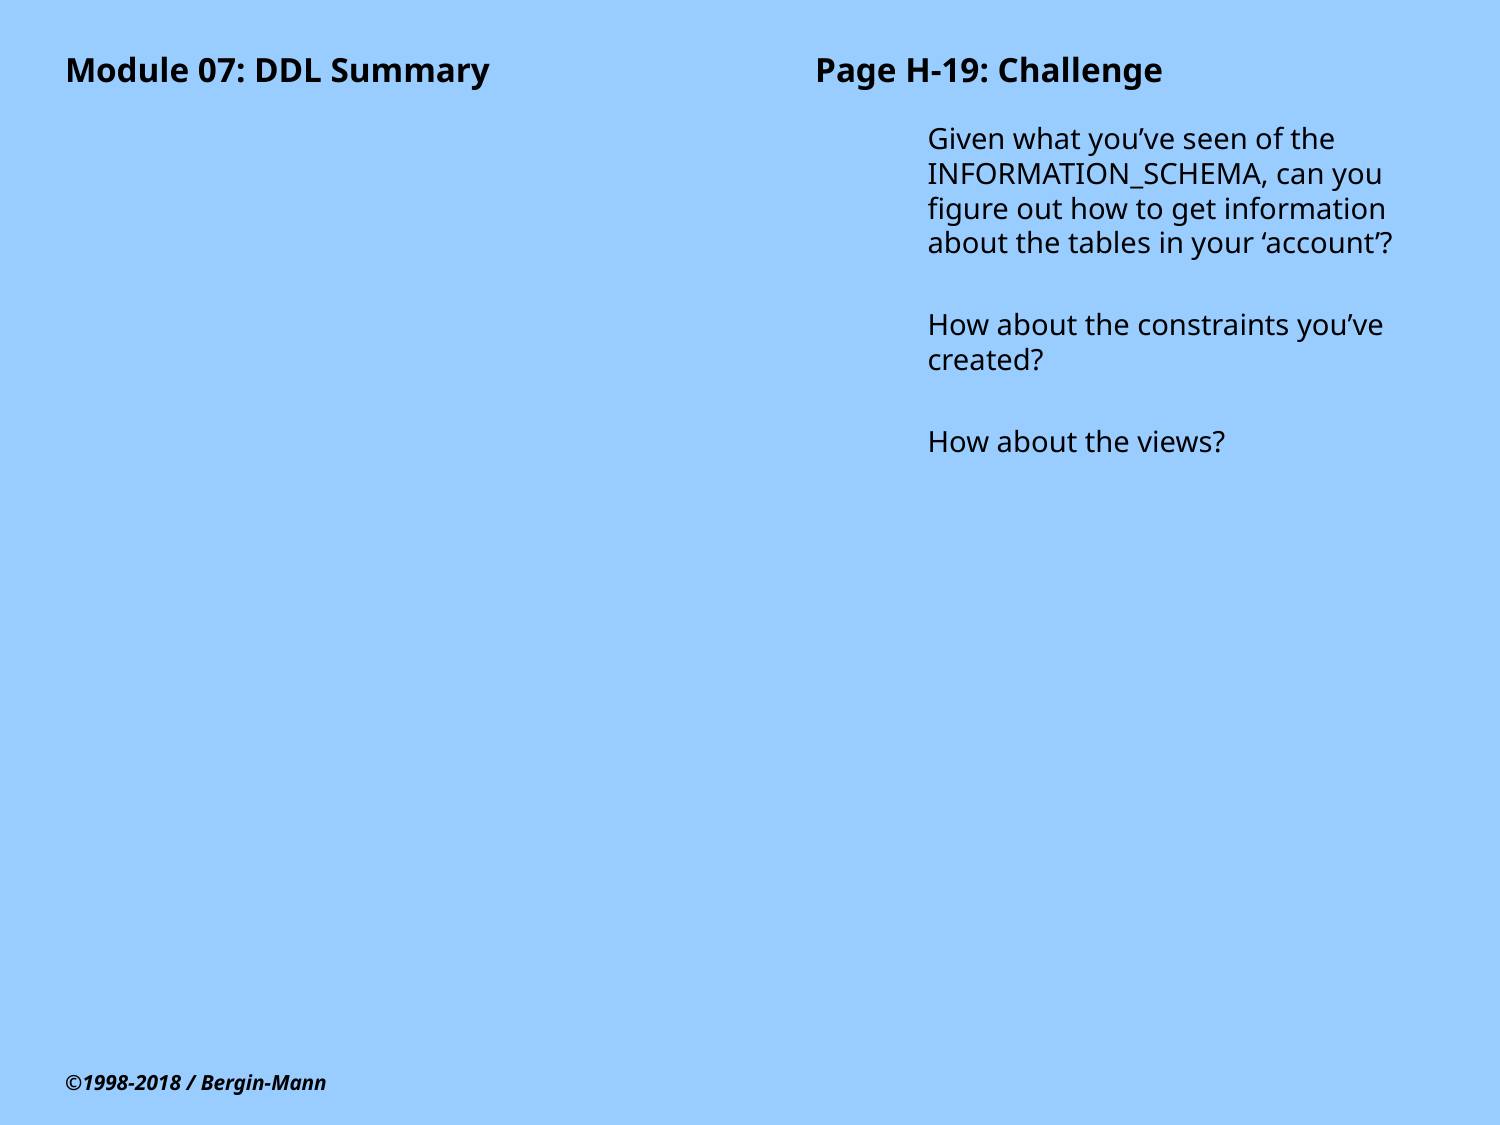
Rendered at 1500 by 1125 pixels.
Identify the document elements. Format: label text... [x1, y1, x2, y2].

list Given what you’ve seen of the INFORMATION_SCHEMA, can you figure out how to get information about the tables in your ‘account’? How about the constraints you’ve created? How about the views? [912, 112, 1450, 1050]
slide_number ©1998-2018 / Bergin-Mann [50, 1062, 425, 1100]
title Module 07: DDL Summary Page H-19: Challenge [50, 37, 1450, 100]
